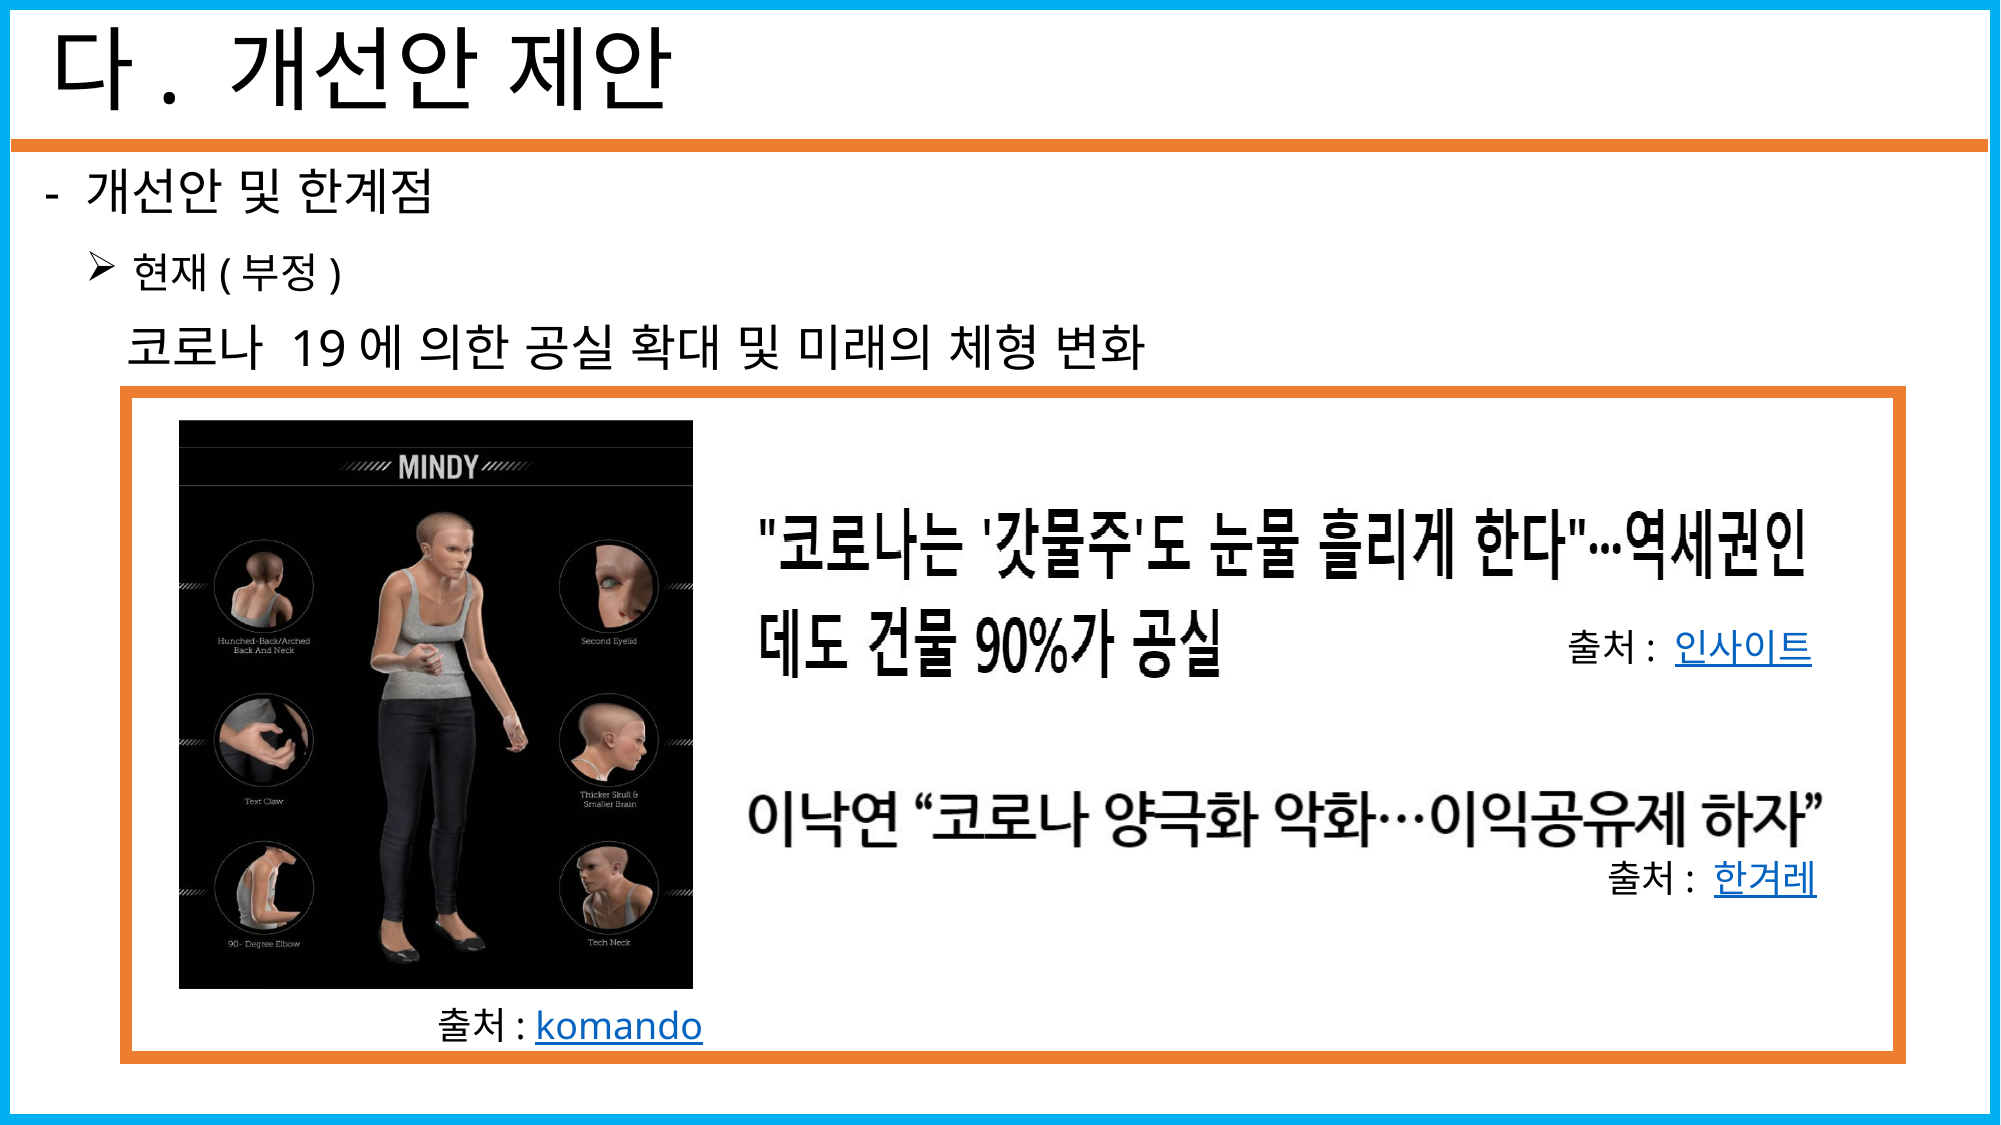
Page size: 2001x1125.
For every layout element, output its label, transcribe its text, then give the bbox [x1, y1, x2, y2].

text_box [738, 741, 1851, 909]
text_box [742, 490, 1856, 706]
text_box [125, 391, 1900, 1059]
picture [179, 420, 693, 989]
text_box - 개선안 및 한계점 [29, 159, 480, 225]
text_box 코로나 19에 의한 공실 확대 및 미래의 체형 변화 [111, 308, 1162, 384]
text_box 출처: komando [423, 994, 718, 1061]
text_box 다. 개선안 제안 [35, 17, 1977, 132]
text_box 현재(부정) [70, 239, 750, 304]
